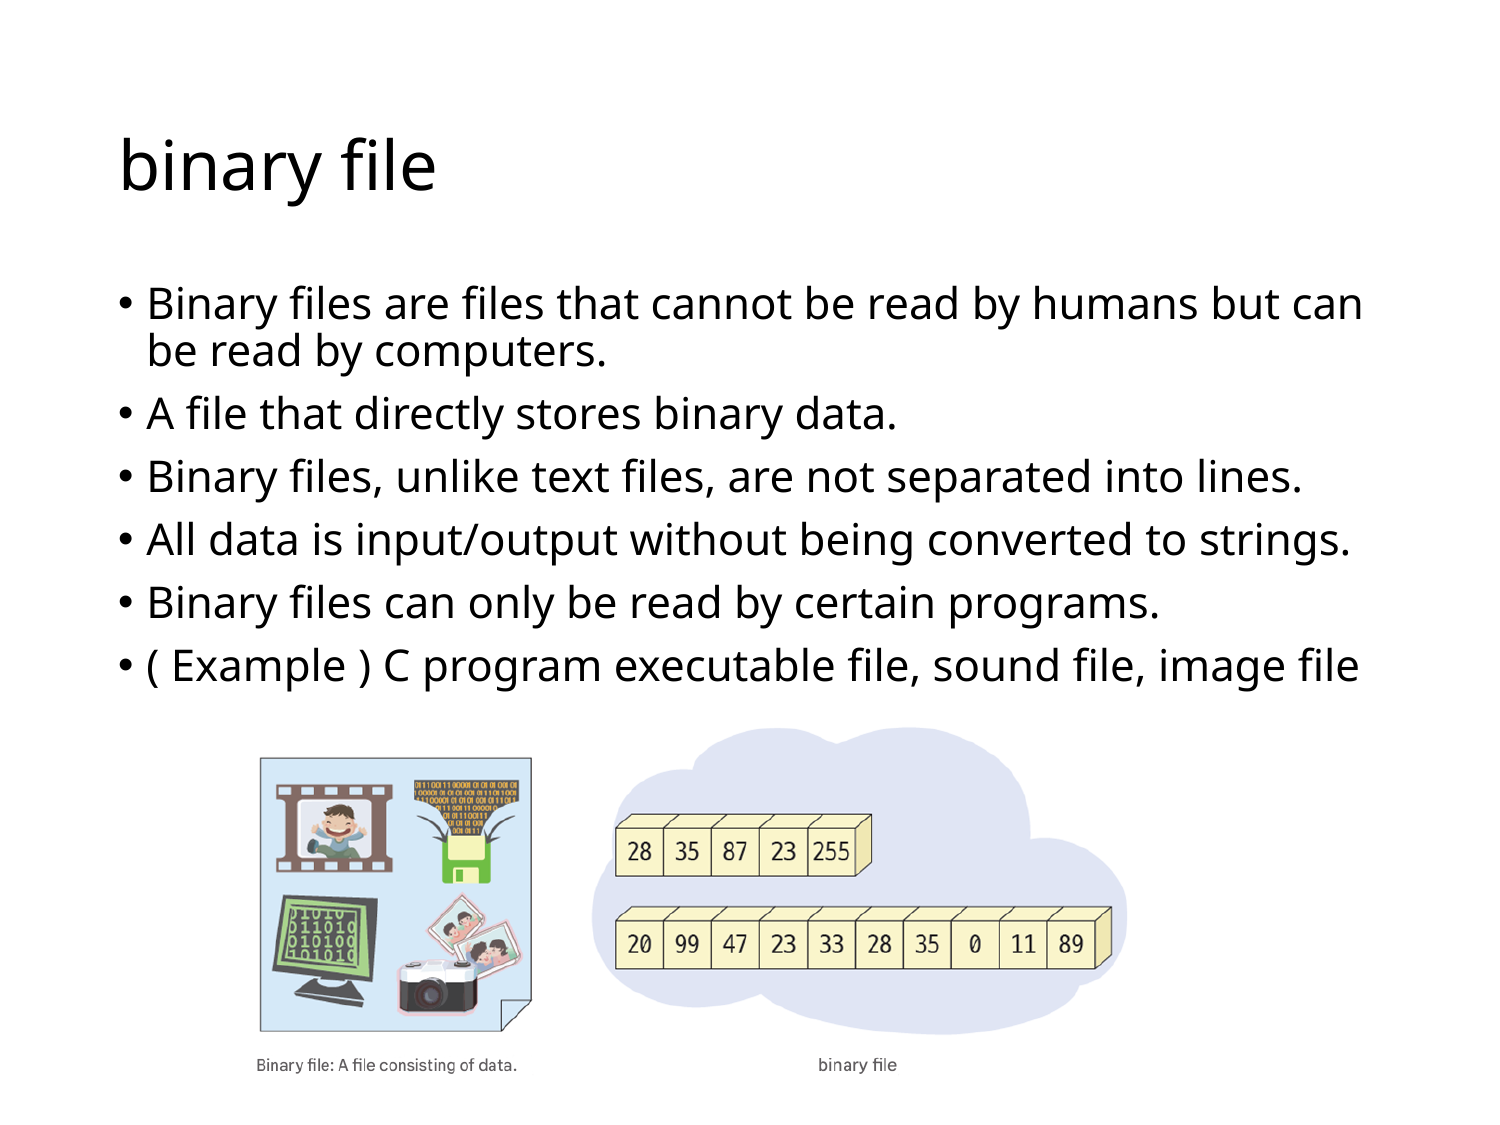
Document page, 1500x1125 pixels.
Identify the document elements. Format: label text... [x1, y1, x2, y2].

title binary file [103, 59, 1397, 273]
picture [225, 702, 1152, 1098]
list Binary files are files that cannot be read by humans but can be read by computers. A file that directly stores binary data. Binary files, unlike text files, are not separated into lines. All data is input/output without being converted to strings. Binary files can only be read by certain programs. ( Example ) C program executable file, sound file, image file [103, 273, 1397, 422]
list Binary files are files that cannot be read by humans but can be read by computers. A file that directly stores binary data. Binary files, unlike text files, are not separated into lines. All data is input/output without being converted to strings. Binary files can only be read by certain programs. ( Example ) C program executable file, sound file, image file [103, 423, 1397, 988]
